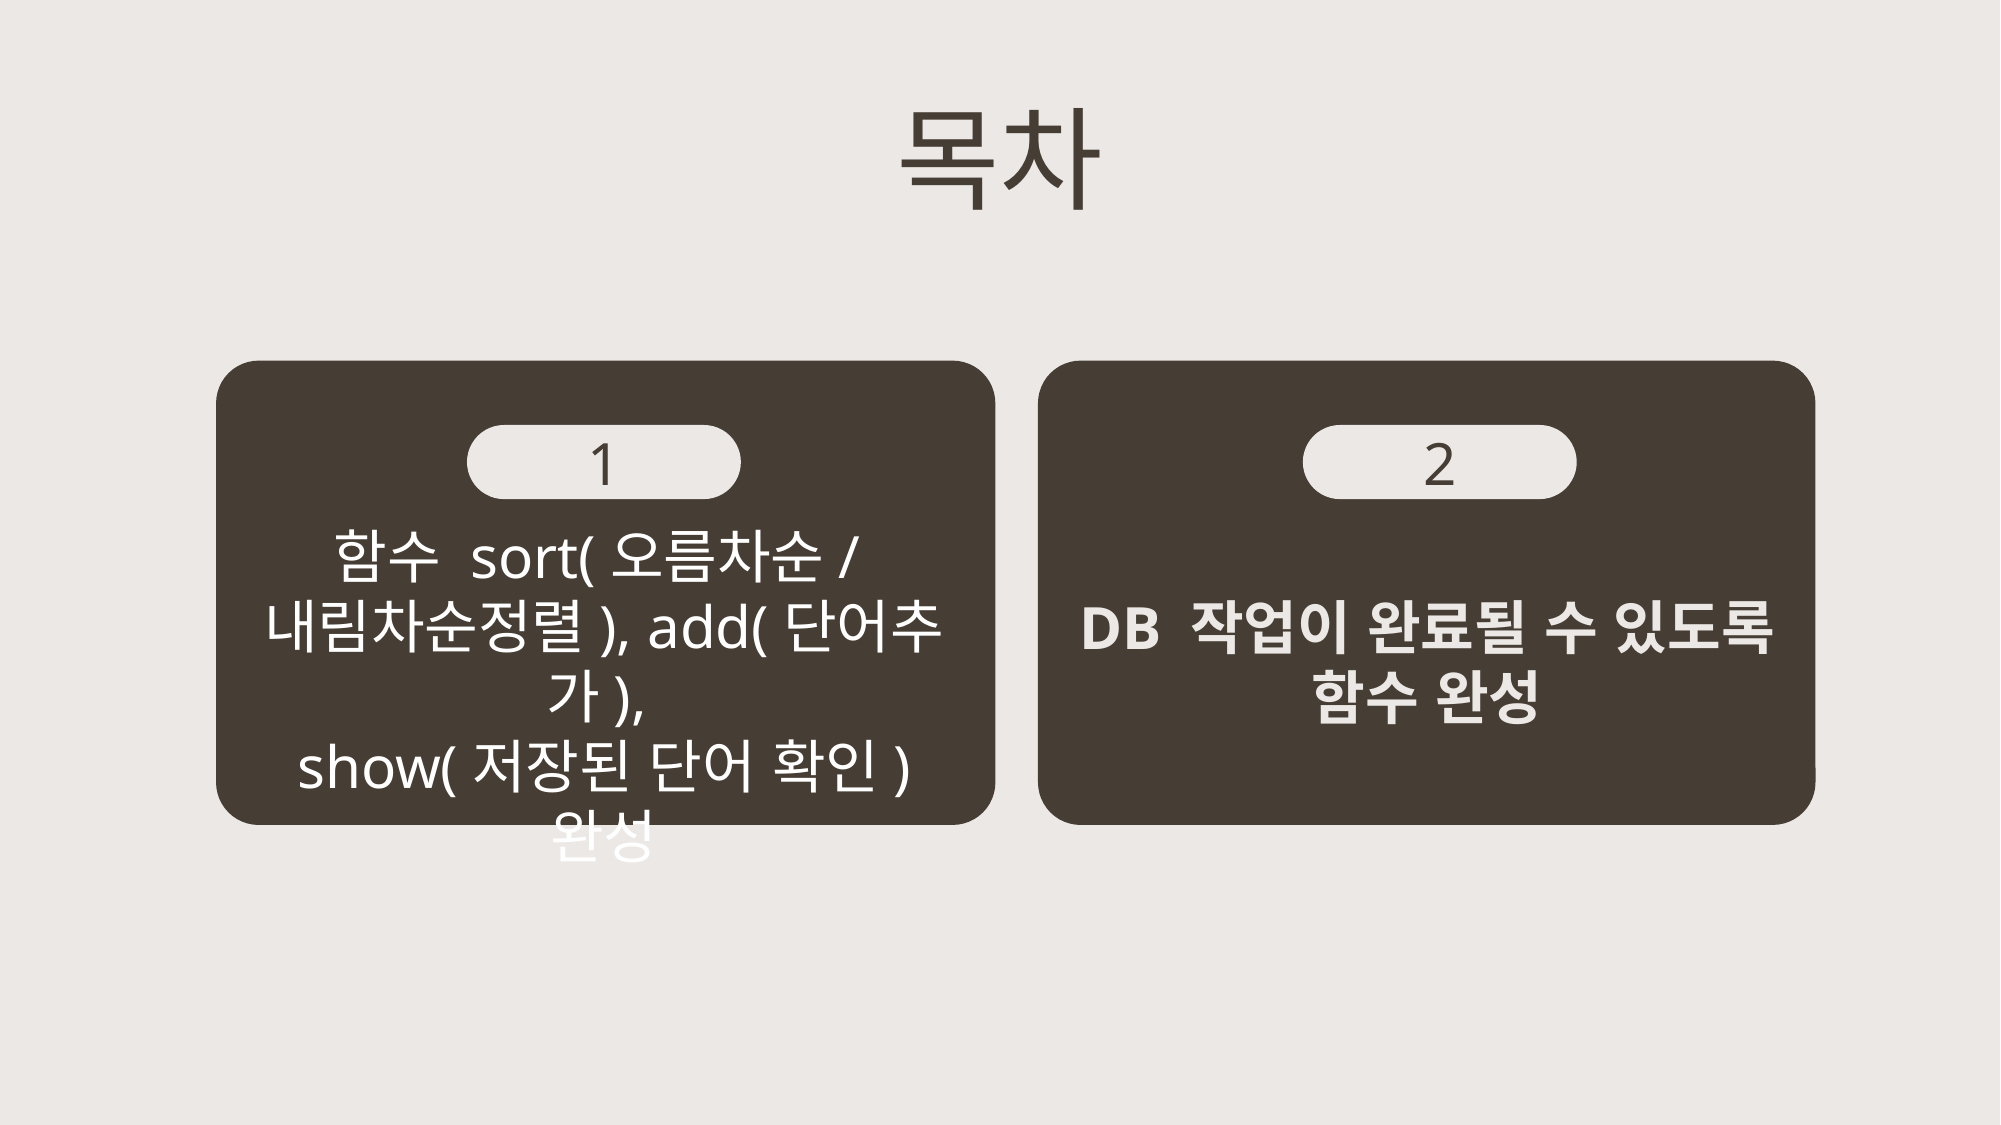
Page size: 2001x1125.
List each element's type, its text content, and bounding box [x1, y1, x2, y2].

text_box 함수 sort(오름차순/내림차순정렬), add(단어추가), show(저장된 단어 확인) 완성 [215, 513, 993, 878]
text_box 1 [466, 424, 741, 500]
text_box [216, 360, 996, 797]
text_box [1037, 360, 1816, 583]
text_box 목차 [259, 81, 1740, 232]
text_box 2 [1302, 424, 1577, 500]
text_box DB 작업이 완료될 수 있도록 함수 완성 [1026, 583, 1827, 739]
text_box [1037, 739, 1816, 825]
